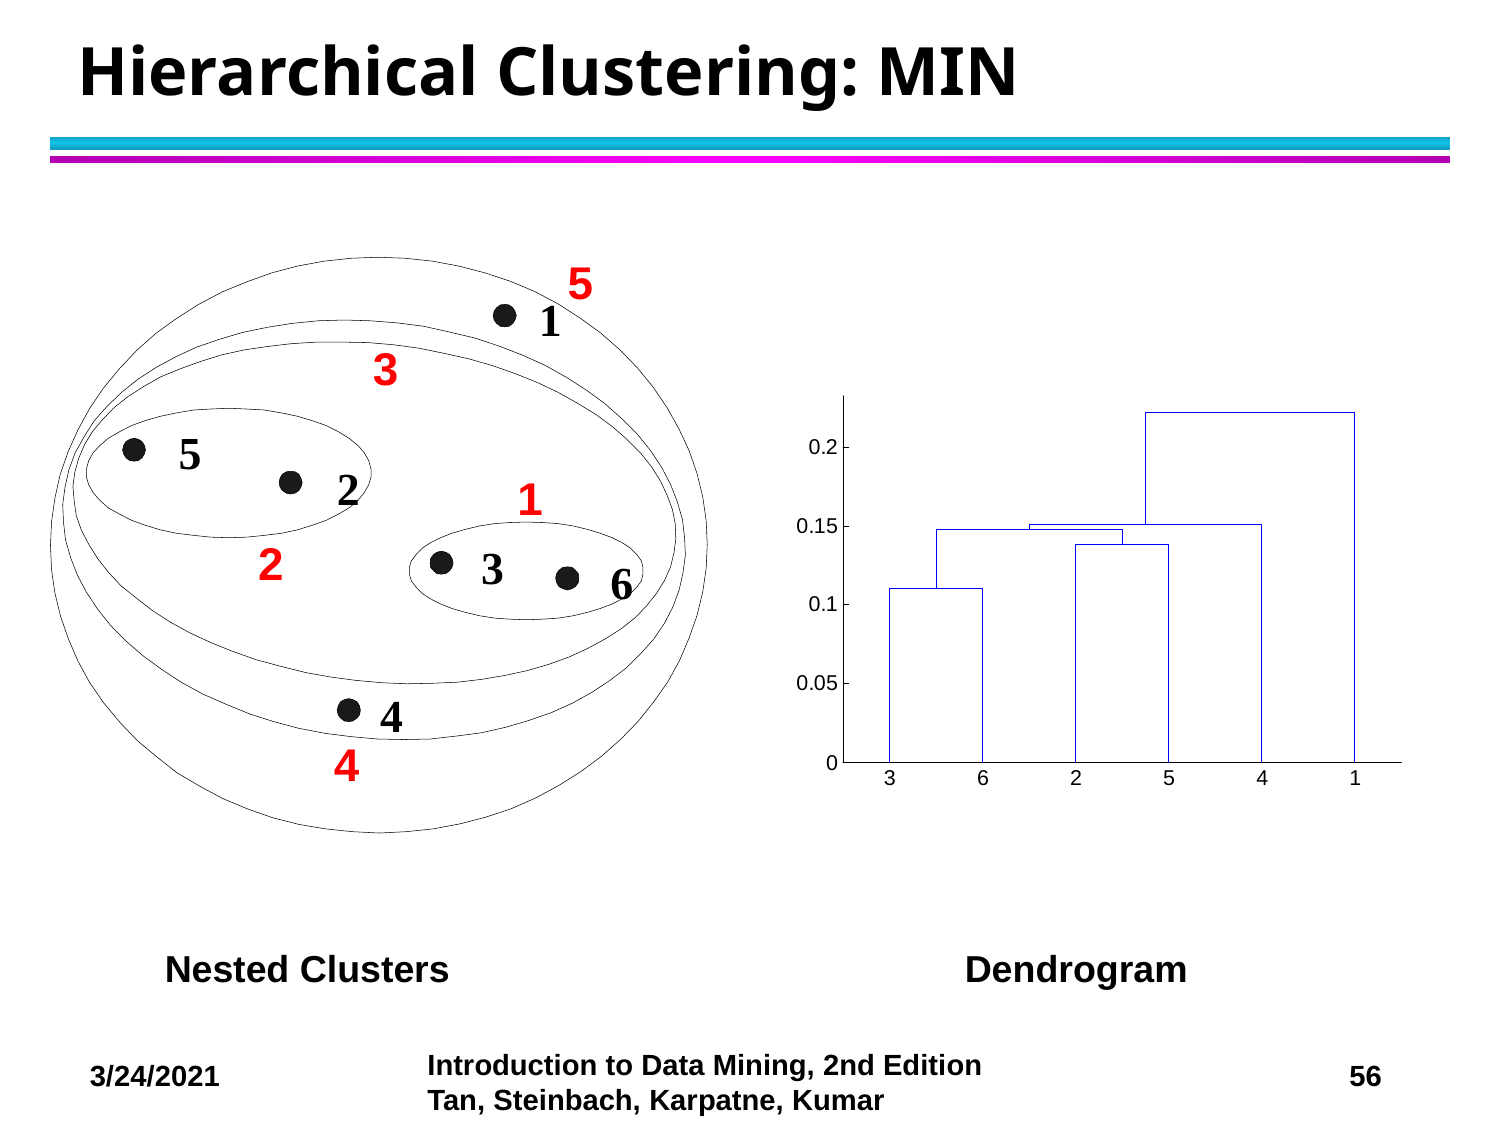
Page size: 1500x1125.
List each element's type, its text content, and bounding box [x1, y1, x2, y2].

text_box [50, 253, 708, 834]
text_box Nested Clusters [150, 937, 700, 998]
title Hierarchical Clustering: MIN [62, 24, 1421, 116]
text_box Dendrogram [949, 937, 1325, 998]
picture [749, 362, 1470, 813]
